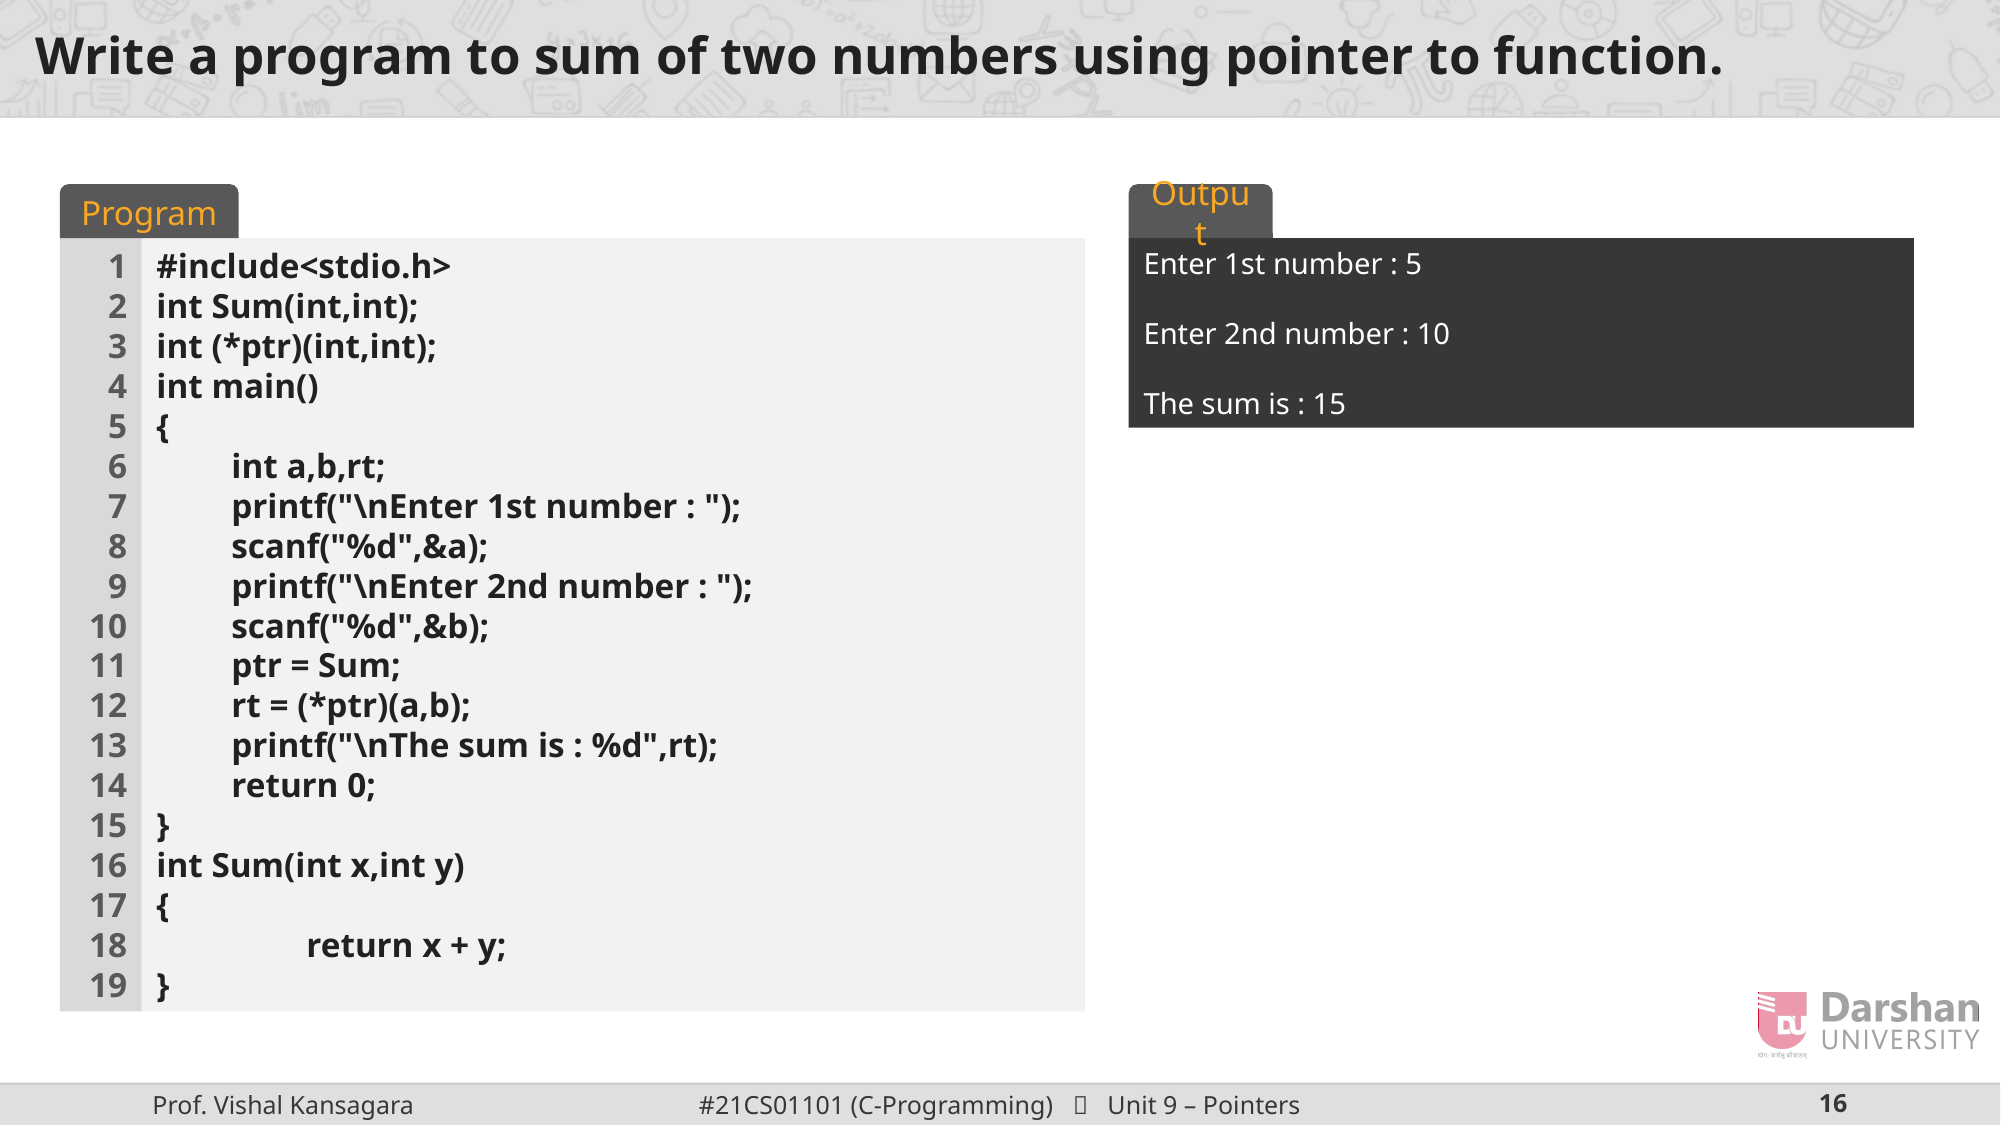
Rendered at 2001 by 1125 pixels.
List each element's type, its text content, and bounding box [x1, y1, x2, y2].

title Write a program to sum of two numbers using pointer to function. [0, 0, 2000, 117]
text_box Enter 1st number : 5 Enter 2nd number : 10 The sum is : 15 [1128, 238, 1914, 428]
text_box Program [58, 183, 240, 240]
text_box 1 2 3 4 5 6 7 8 9 10 11 12 13 14 15 16 17 18 19 [59, 240, 142, 1012]
text_box #include<stdio.h> int Sum(int,int); int (*ptr)(int,int); int main() { int a,b,rt; printf("\nEnter 1st number : "); scanf("%d",&a); printf("\nEnter 2nd number : "); scanf("%d",&b); ptr = Sum; rt = (*ptr)(a,b); printf("\nThe sum is : %d",rt); return 0; } int Sum(int x,int y) { return x + y; } [142, 238, 1085, 1012]
text_box Output [1127, 183, 1274, 240]
